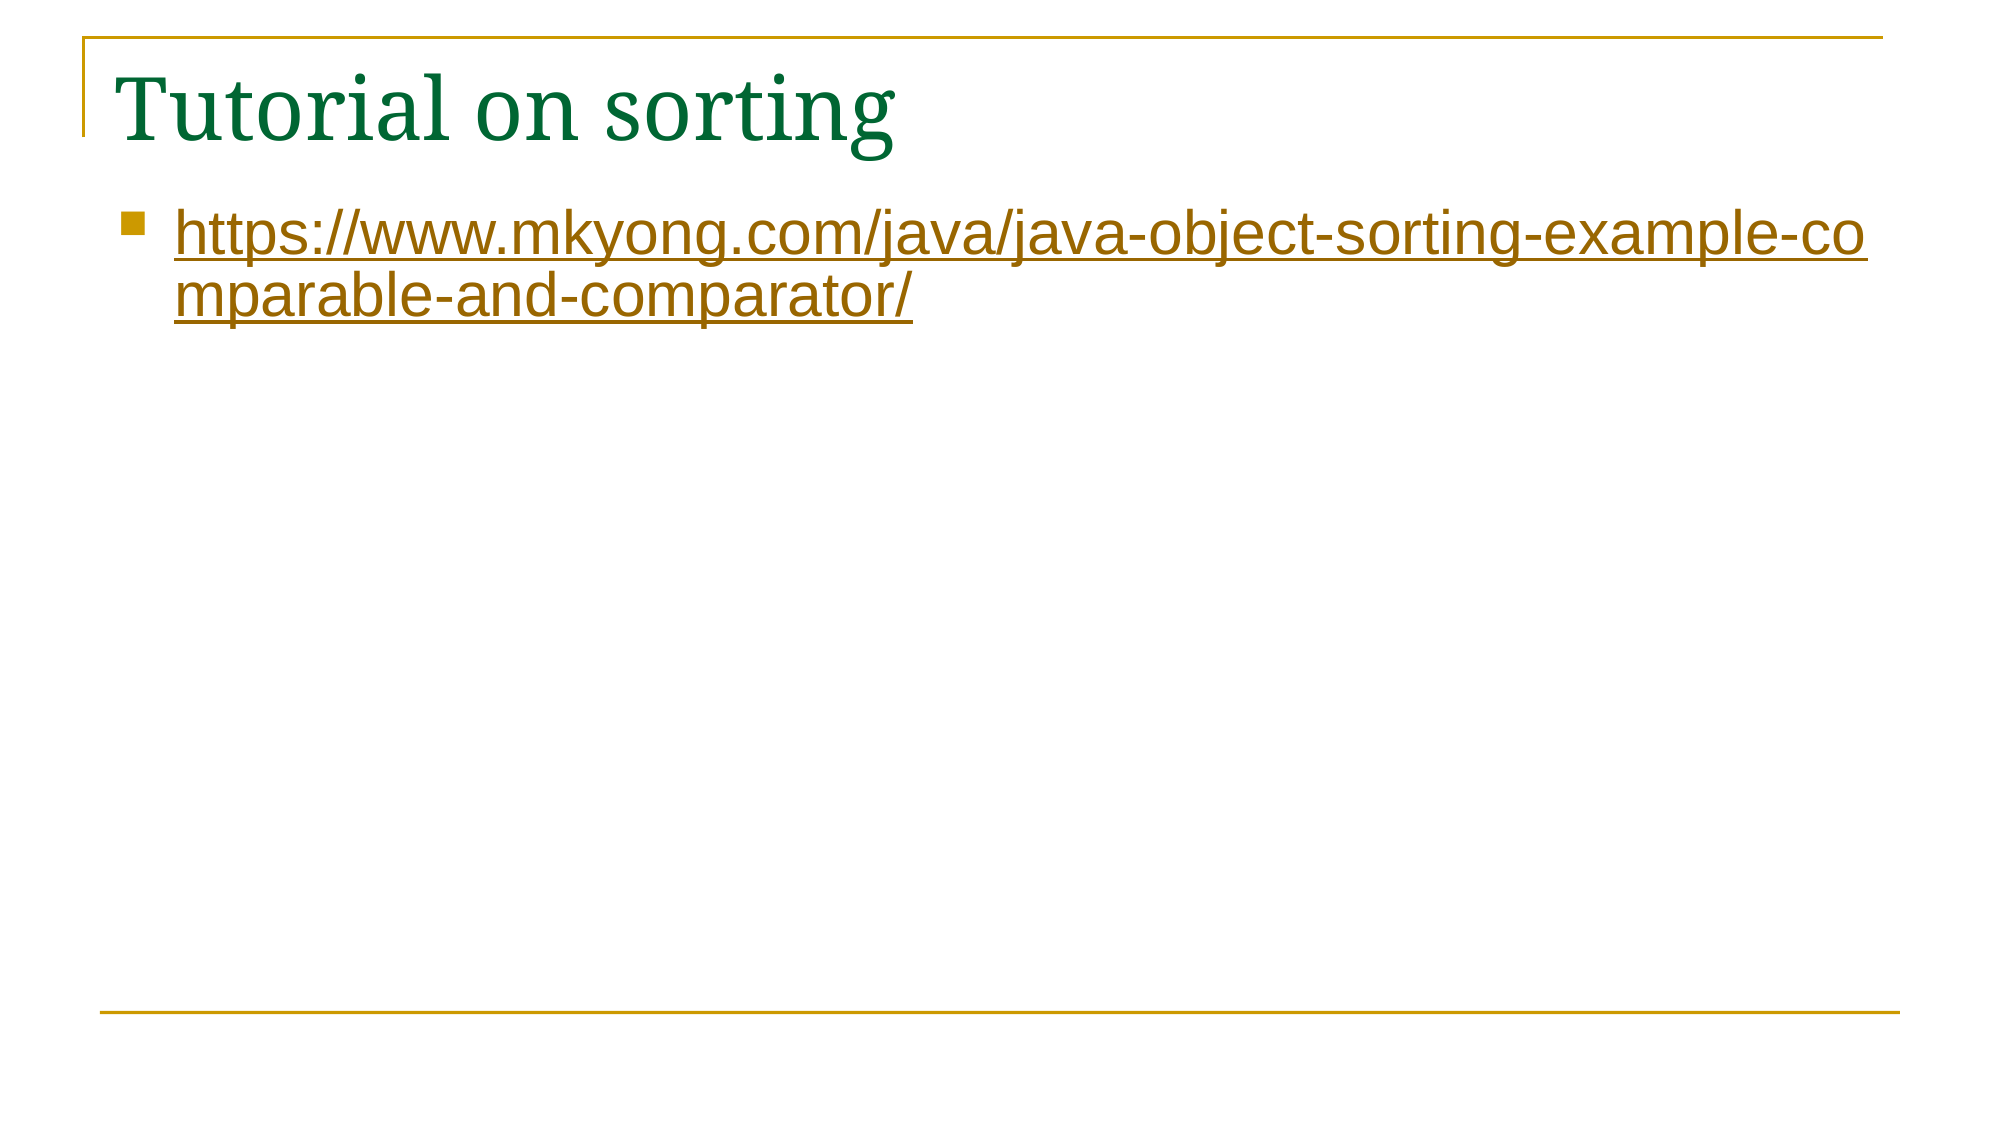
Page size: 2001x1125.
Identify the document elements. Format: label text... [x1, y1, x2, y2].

title Tutorial on sorting [99, 45, 1900, 233]
list https://www.mkyong.com/java/java-object-sorting-example-comparable-and-comparator/ [102, 184, 1903, 1100]
